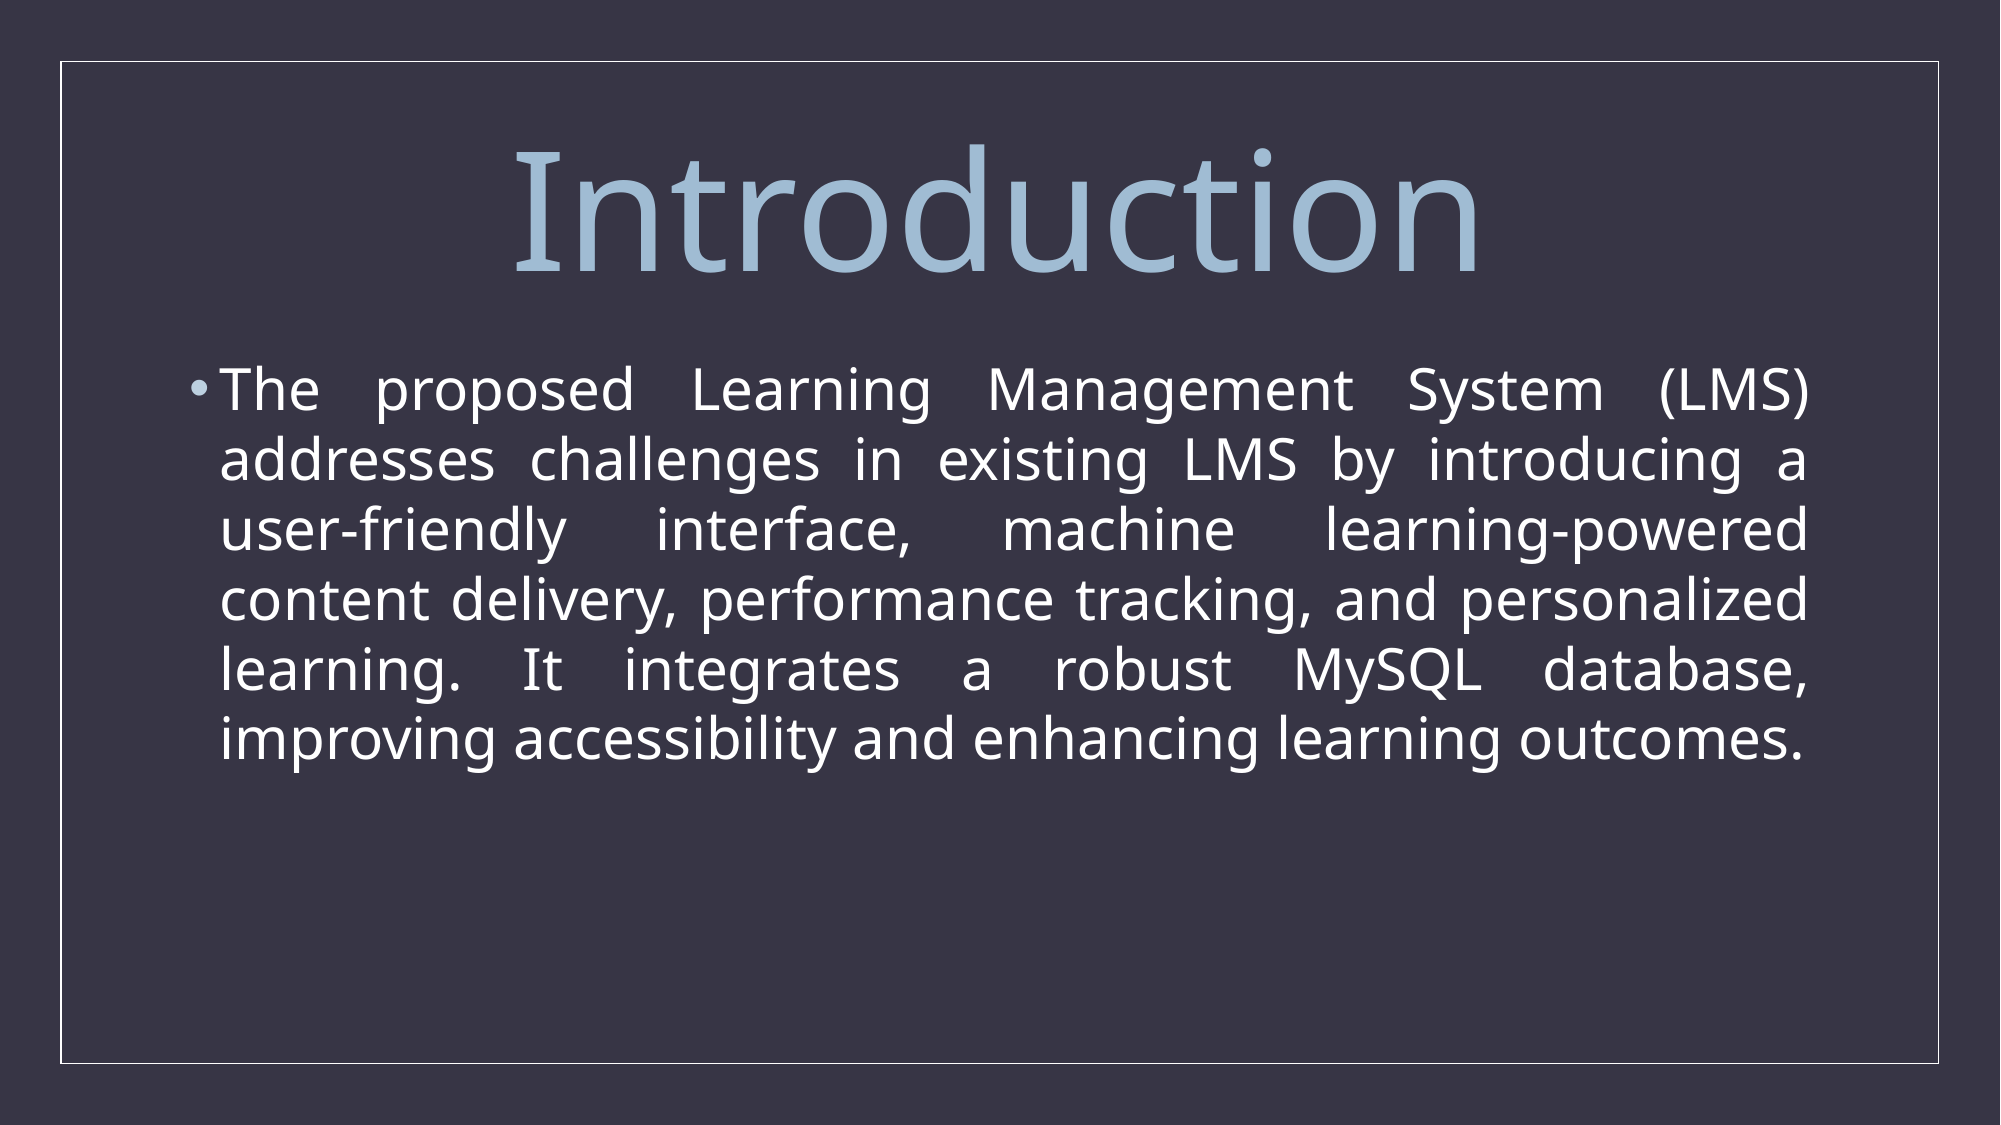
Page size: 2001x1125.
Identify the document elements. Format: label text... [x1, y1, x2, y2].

title Introduction [174, 105, 1825, 331]
list The proposed Learning Management System (LMS) addresses challenges in existing LMS by introducing a user-friendly interface, machine learning-powered content delivery, performance tracking, and personalized learning. It integrates a robust MySQL database, improving accessibility and enhancing learning outcomes. [174, 345, 1825, 990]
